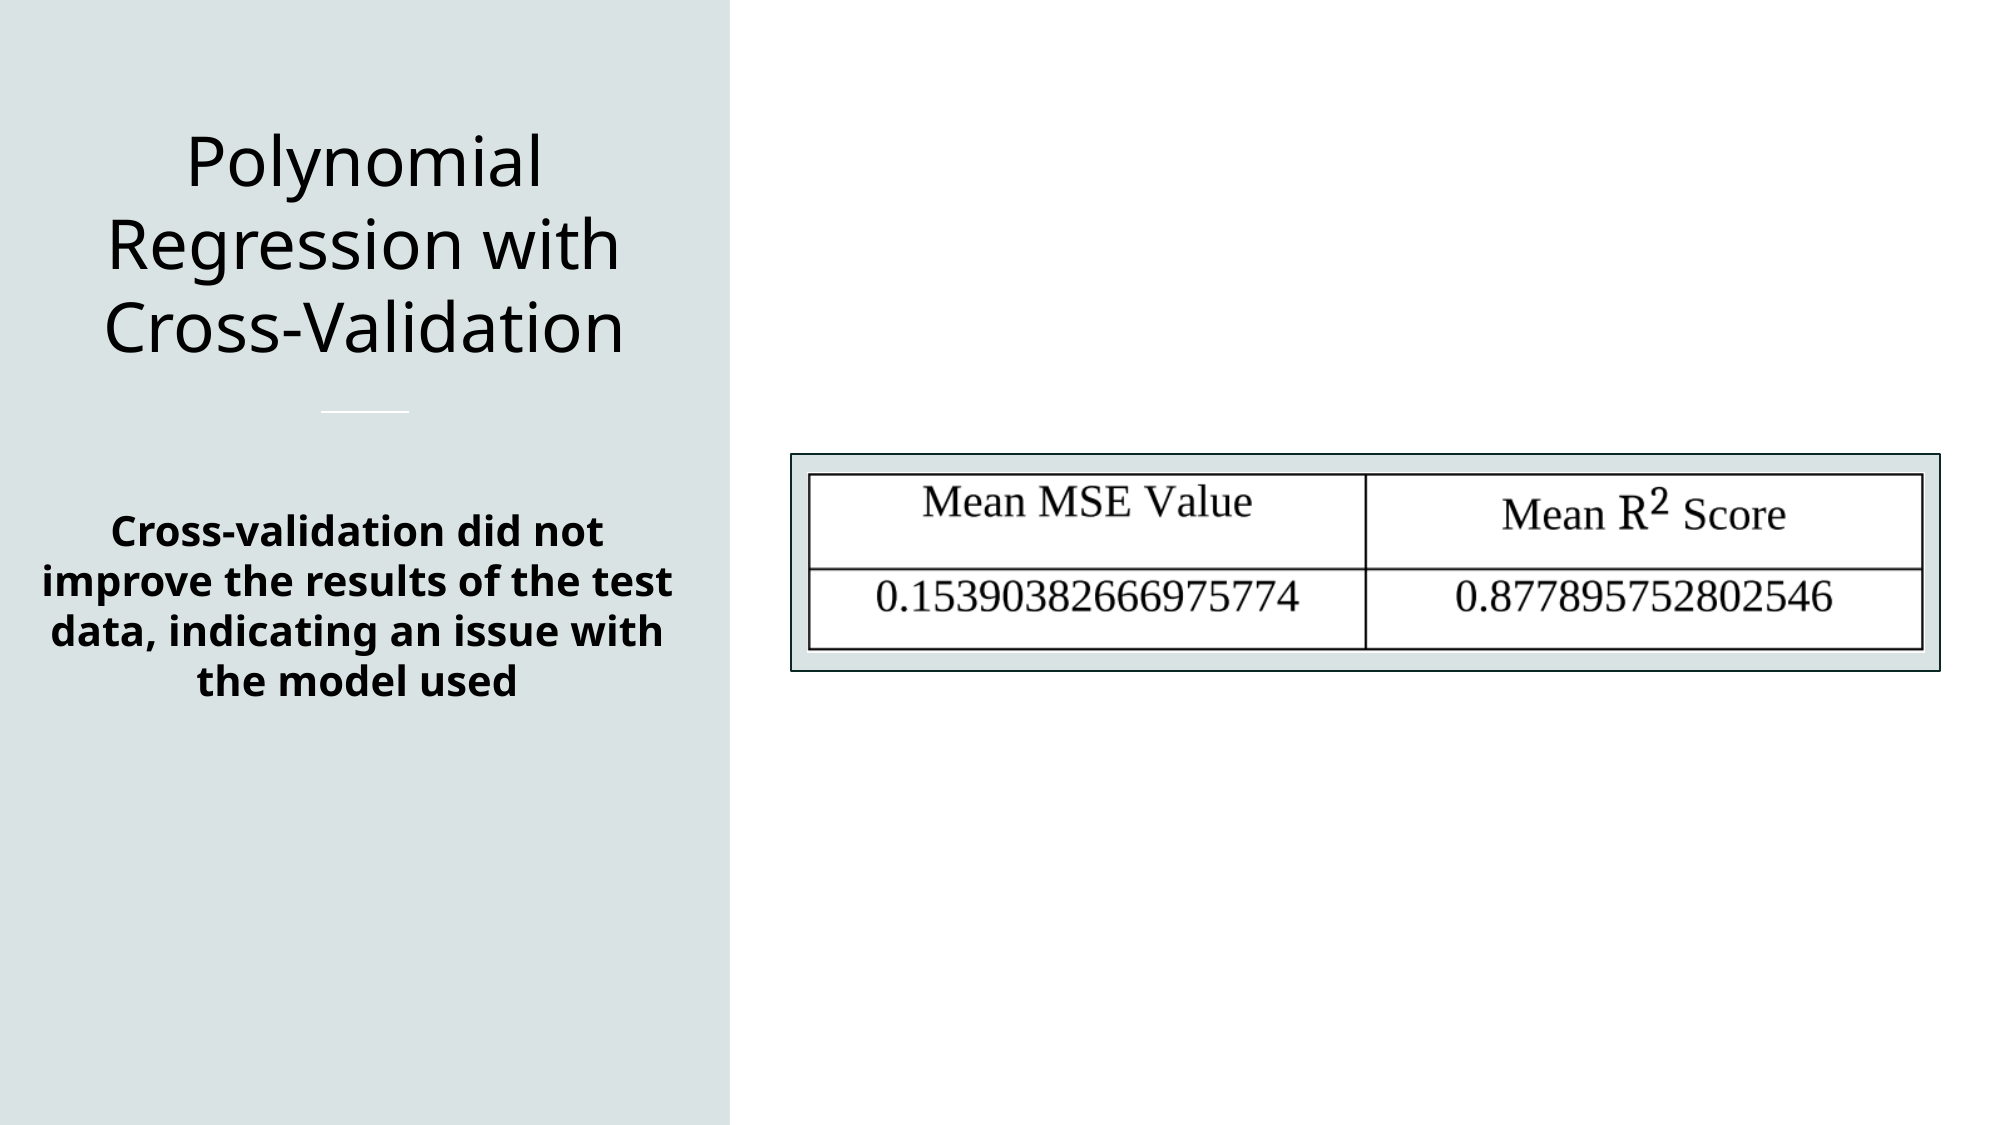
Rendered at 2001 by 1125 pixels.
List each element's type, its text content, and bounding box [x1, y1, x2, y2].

text_box Cross-validation did not improve the results of the test data, indicating an issue with the model used [12, 497, 703, 713]
title Polynomial Regression with Cross-Validation [86, 106, 643, 374]
picture [806, 471, 1925, 653]
text_box [790, 453, 1941, 672]
